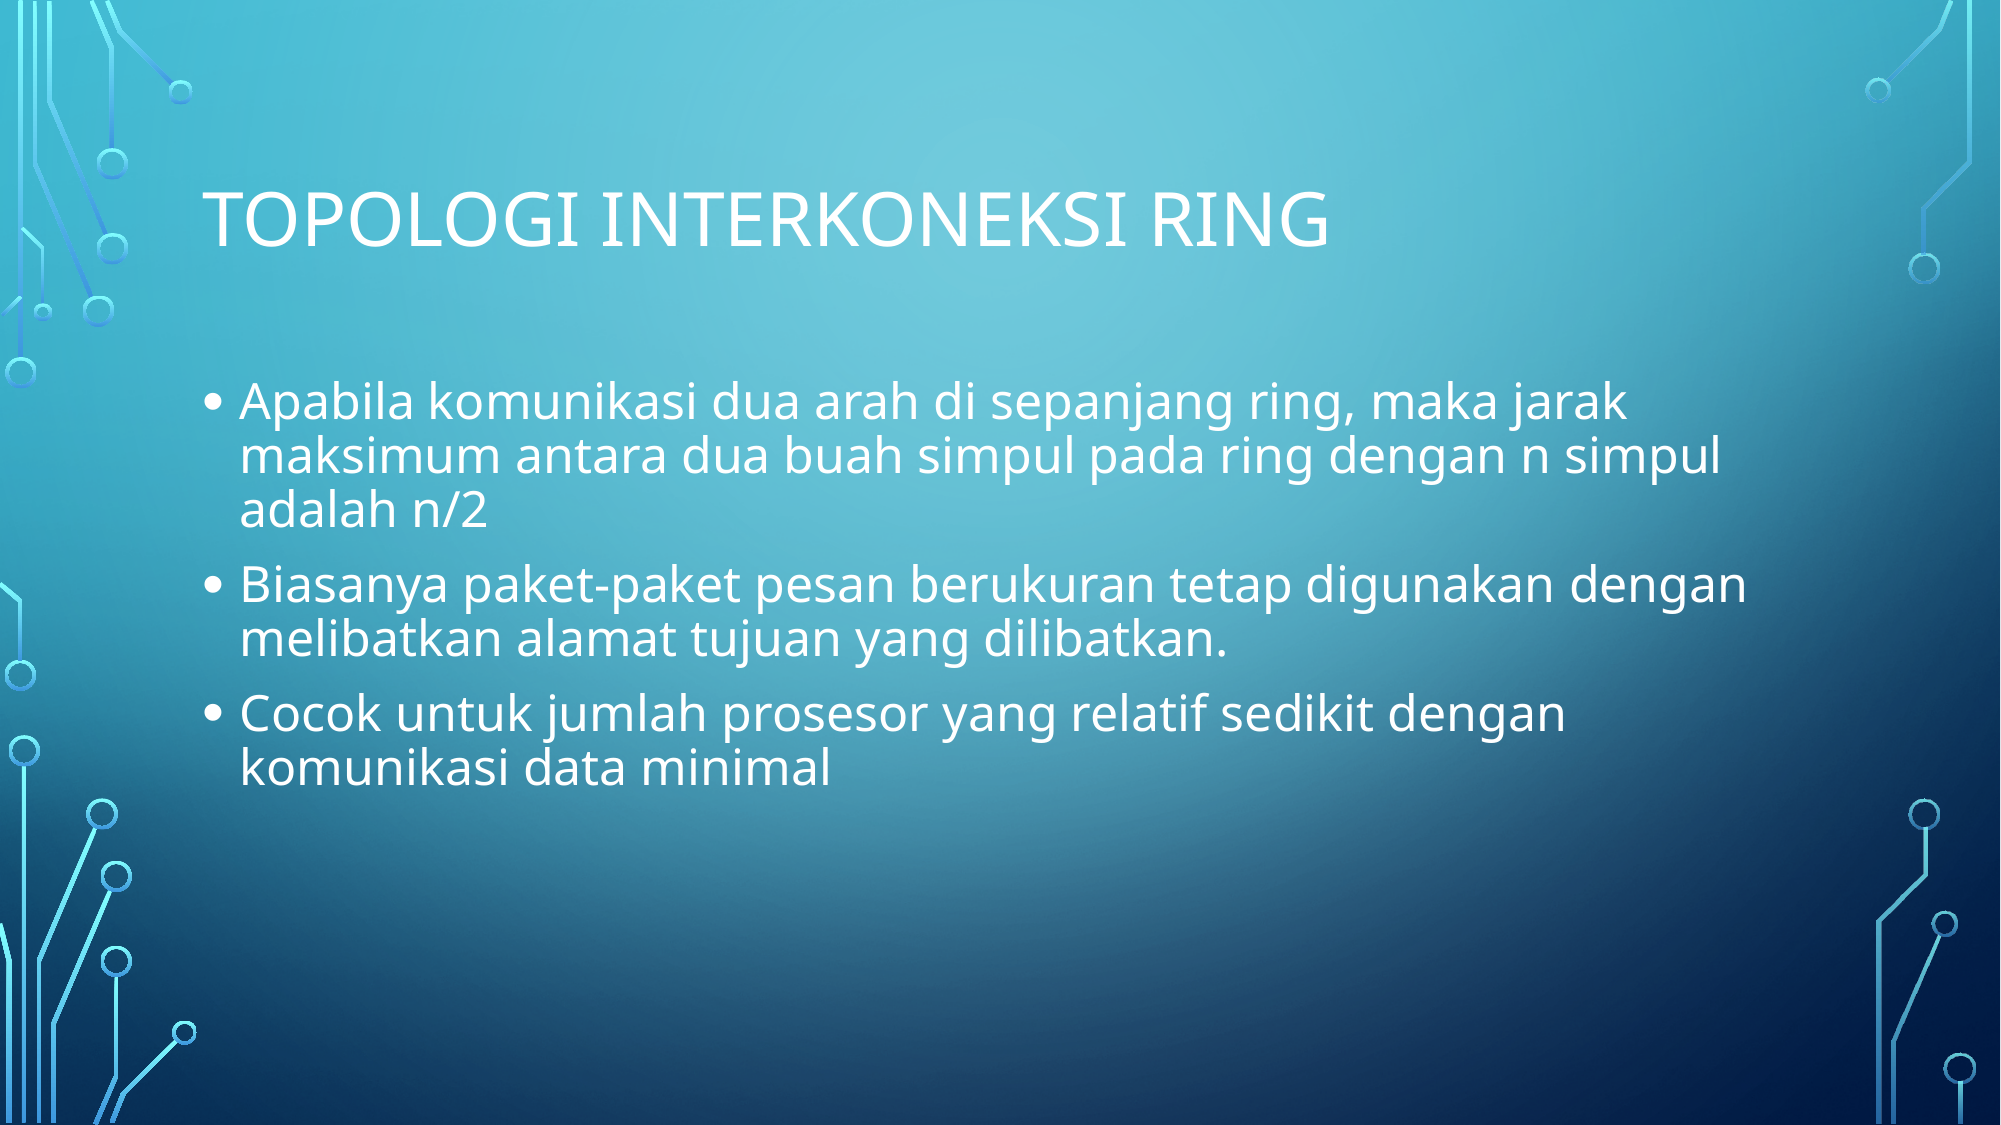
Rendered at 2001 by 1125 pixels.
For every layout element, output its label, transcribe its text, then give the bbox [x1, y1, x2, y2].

list Apabila komunikasi dua arah di sepanjang ring, maka jarak maksimum antara dua buah simpul pada ring dengan n simpul adalah n/2 Biasanya paket-paket pesan berukuran tetap digunakan dengan melibatkan alamat tujuan yang dilibatkan. Cocok untuk jumlah prosesor yang relatif sedikit dengan komunikasi data minimal [187, 369, 1813, 950]
title Topologi Interkoneksi Ring [187, 101, 1813, 344]
